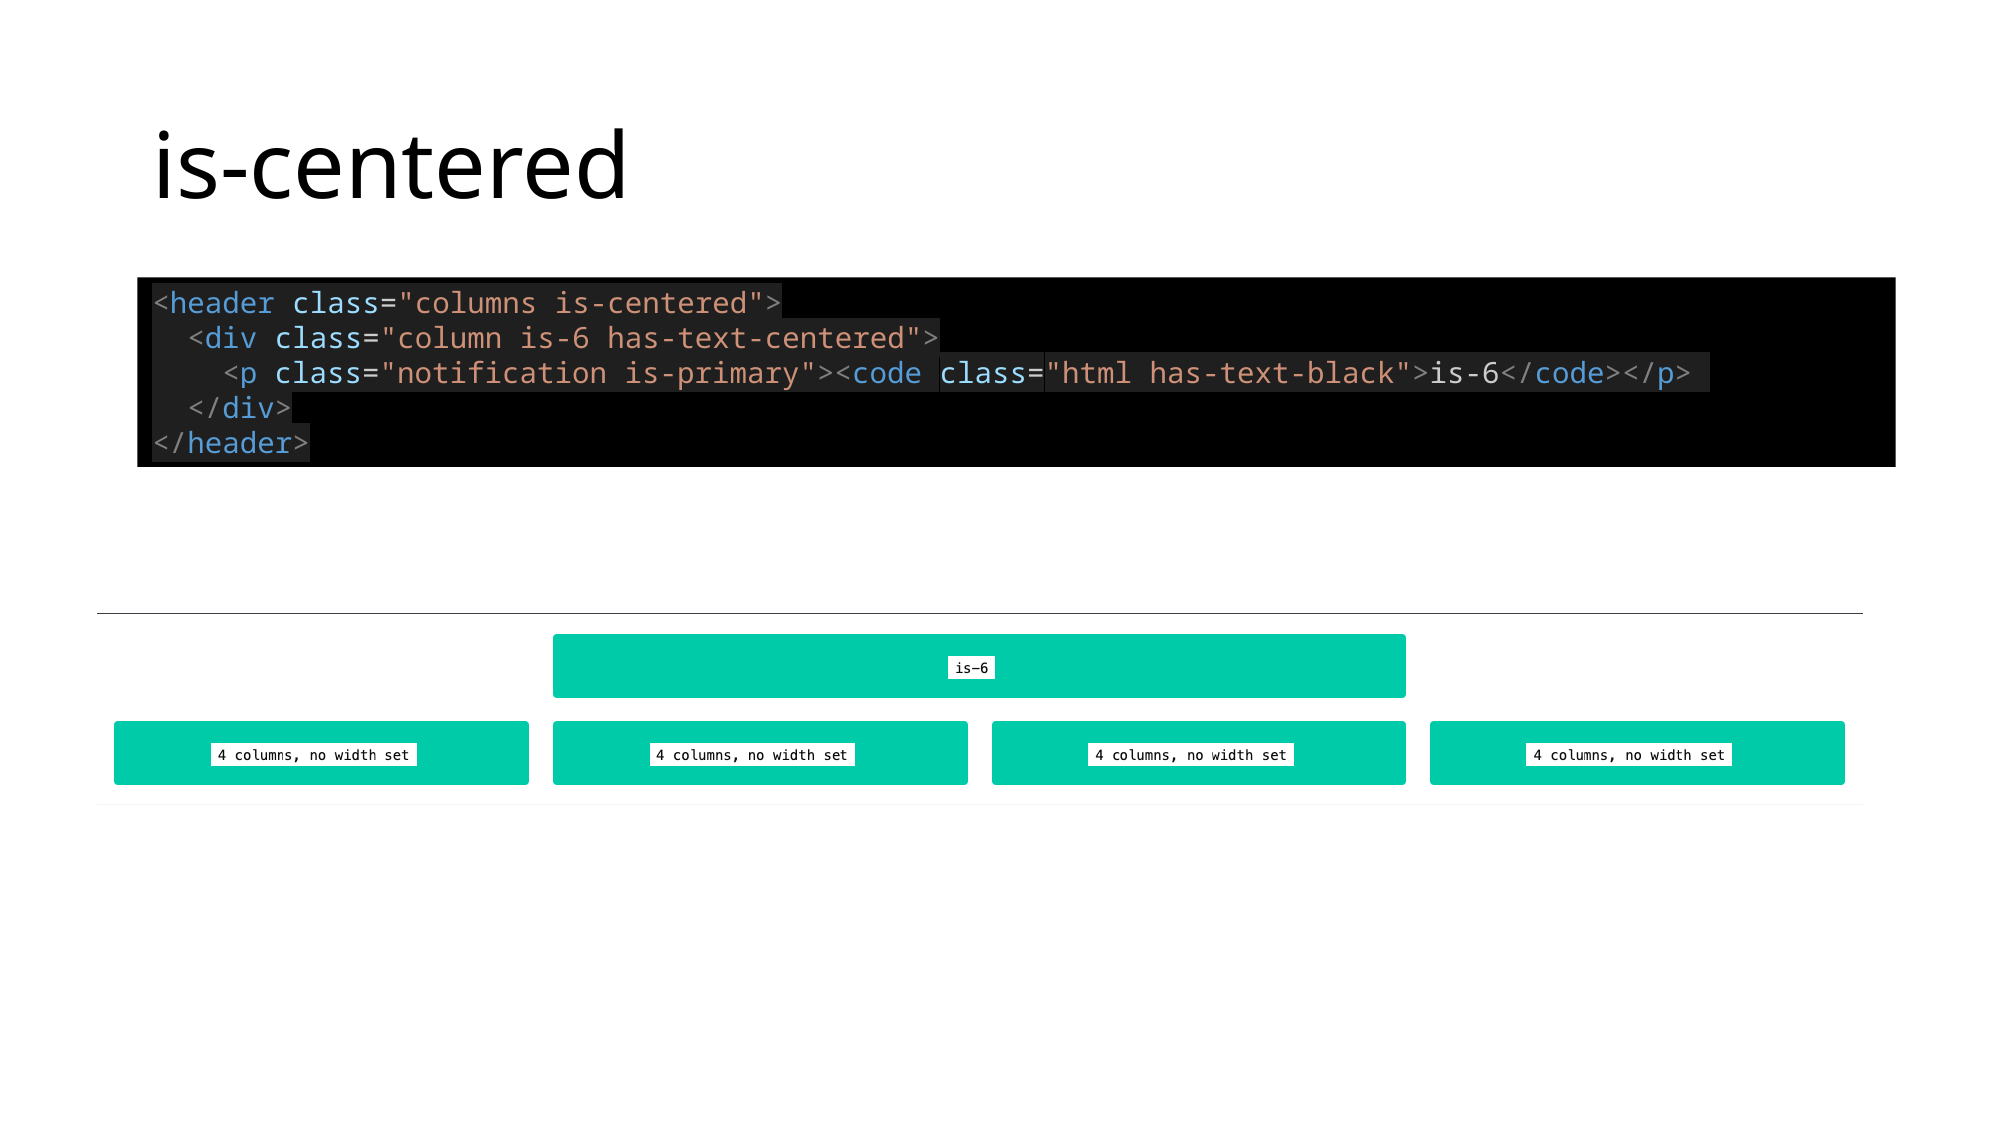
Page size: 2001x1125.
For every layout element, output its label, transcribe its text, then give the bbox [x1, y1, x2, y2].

picture [96, 612, 1863, 806]
title is-centered [137, 59, 1863, 277]
text_box <header class="columns is-centered"> <div class="column is-6 has-text-centered"> <p class="notification is-primary"><code class="html has-text-black">is-6</code></p> </div> </header> [137, 277, 1896, 467]
